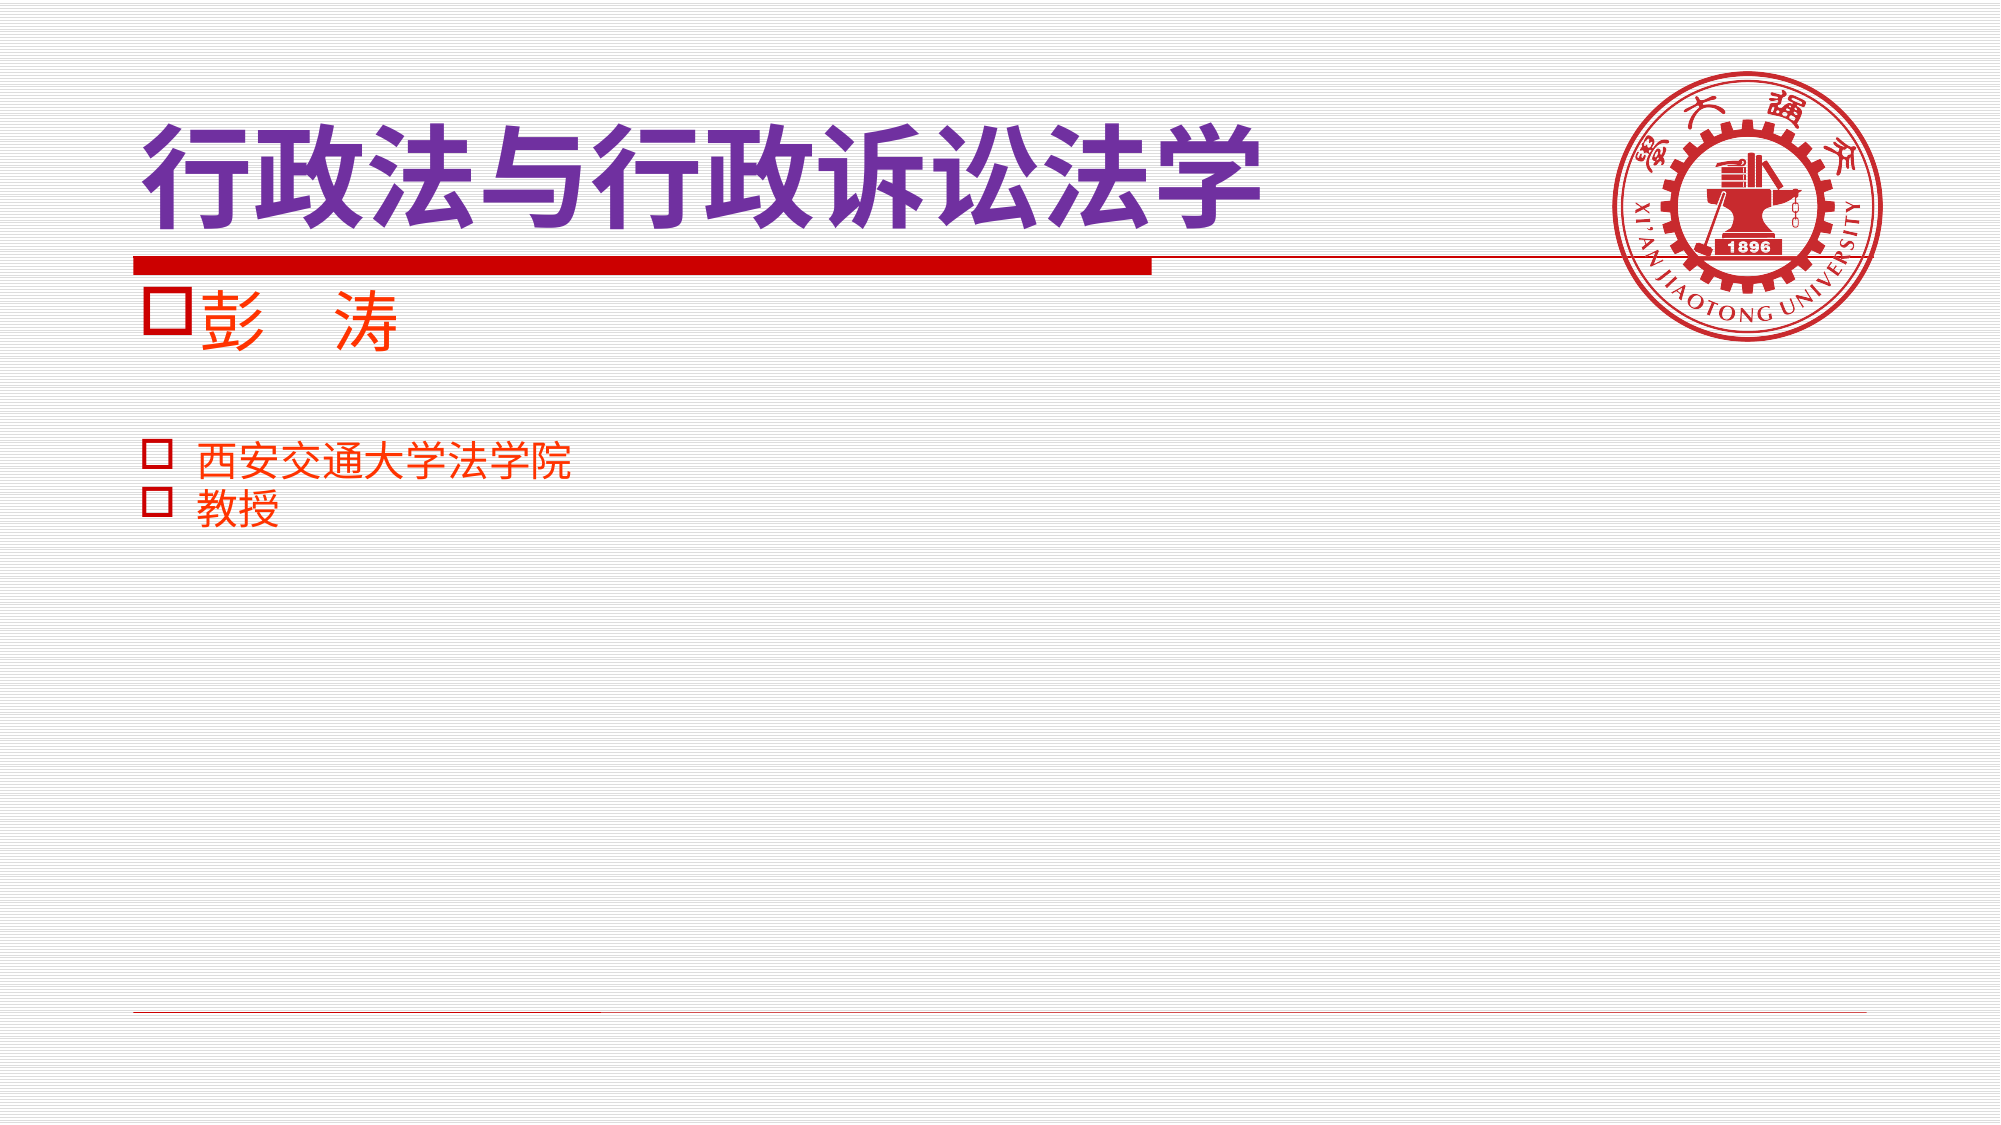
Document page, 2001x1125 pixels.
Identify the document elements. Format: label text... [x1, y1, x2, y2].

title 行政法与行政诉讼法学 [125, 49, 1876, 250]
picture [1612, 71, 1883, 342]
list 彭 涛 西安交通大学法学院 教授 [123, 287, 1875, 988]
